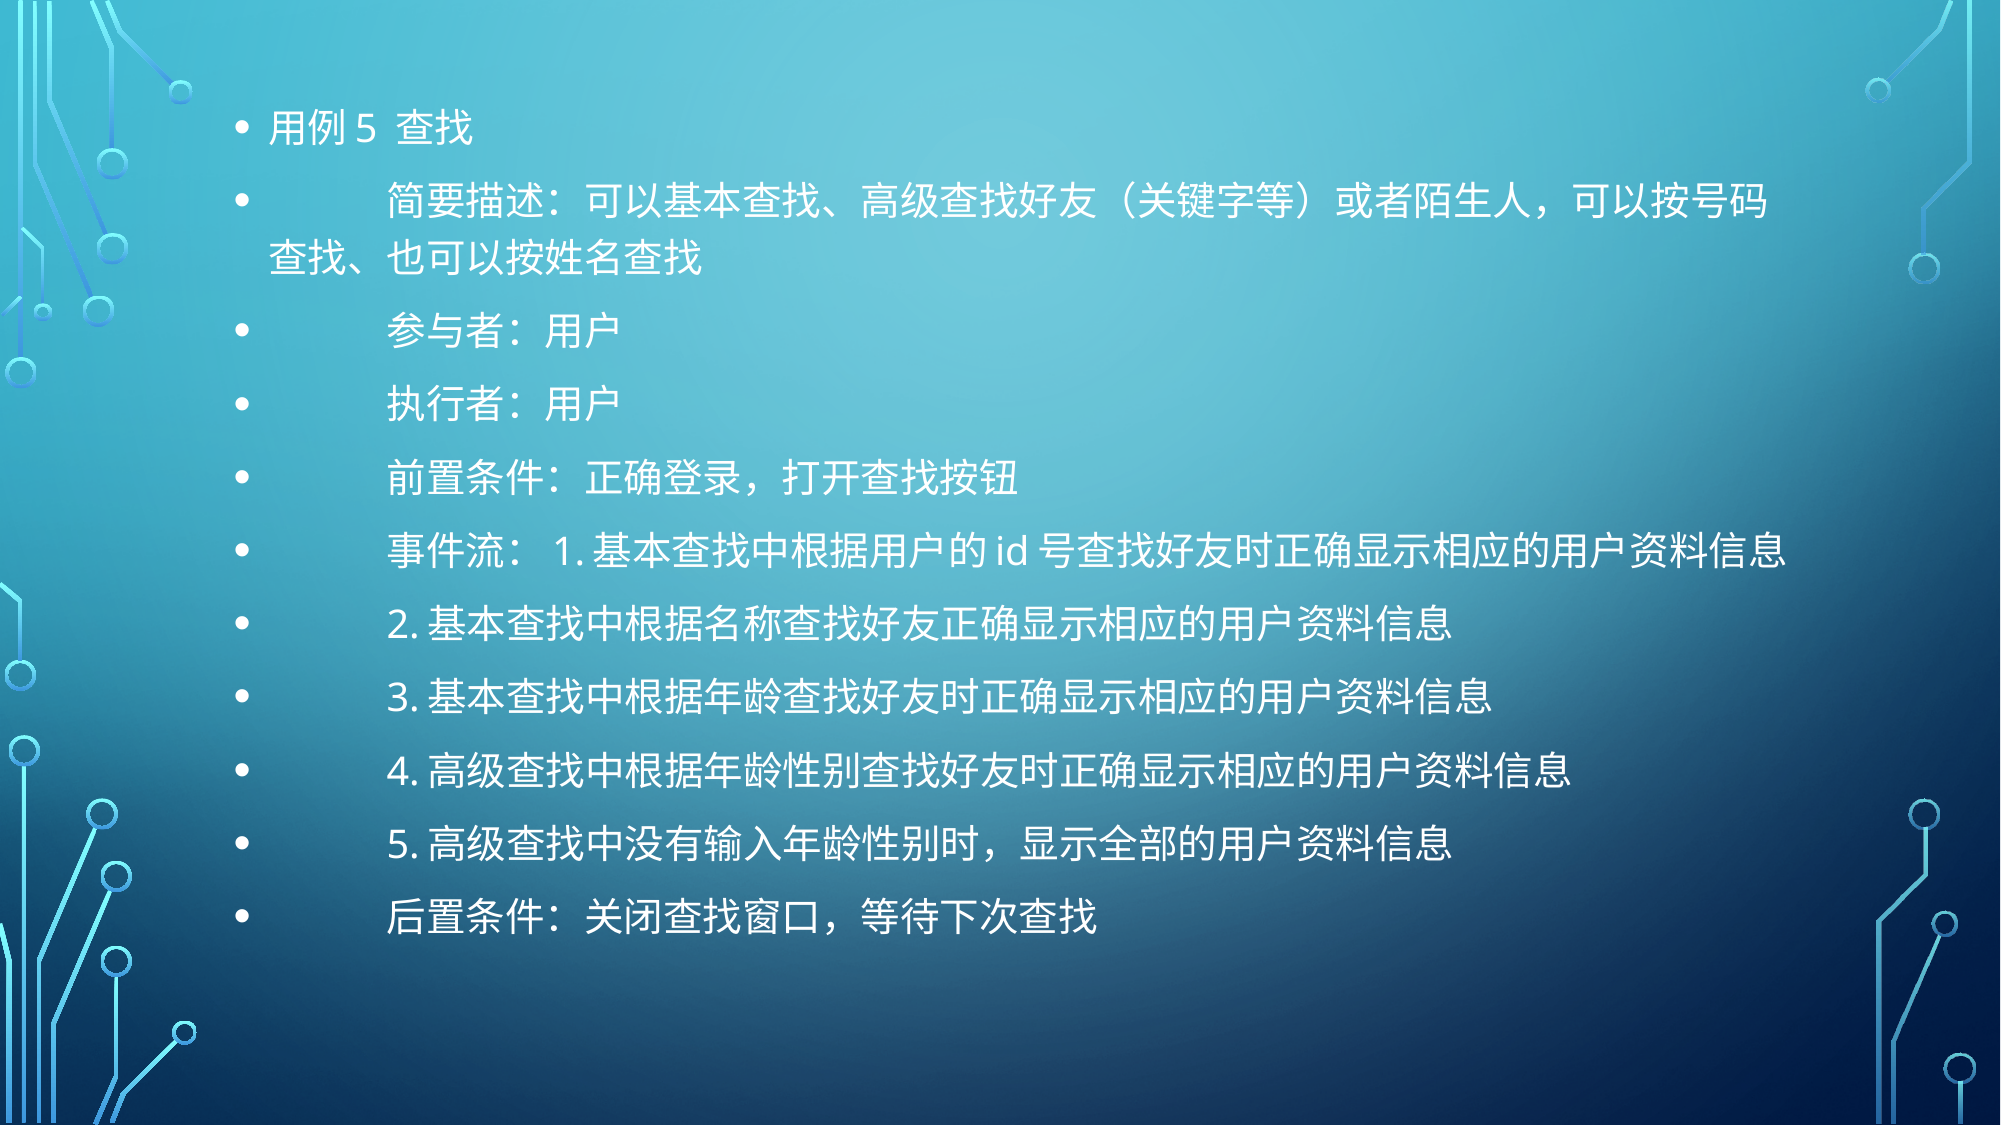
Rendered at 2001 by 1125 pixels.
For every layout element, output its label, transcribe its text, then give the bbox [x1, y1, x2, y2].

list 用例5 查找 简要描述：可以基本查找、高级查找好友（关键字等）或者陌生人，可以按号码查找、也可以按姓名查找 参与者：用户 执行者：用户 前置条件：正确登录，打开查找按钮 事件流：1.基本查找中根据用户的id号查找好友时正确显示相应的用户资料信息 2.基本查找中根据名称查找好友正确显示相应的用户资料信息 3.基本查找中根据年龄查找好友时正确显示相应的用户资料信息 4.高级查找中根据年龄性别查找好友时正确显示相应的用户资料信息 5.高级查找中没有输入年龄性别时，显示全部的用户资料信息 后置条件：关闭查找窗口，等待下次查找 [218, 85, 1813, 979]
